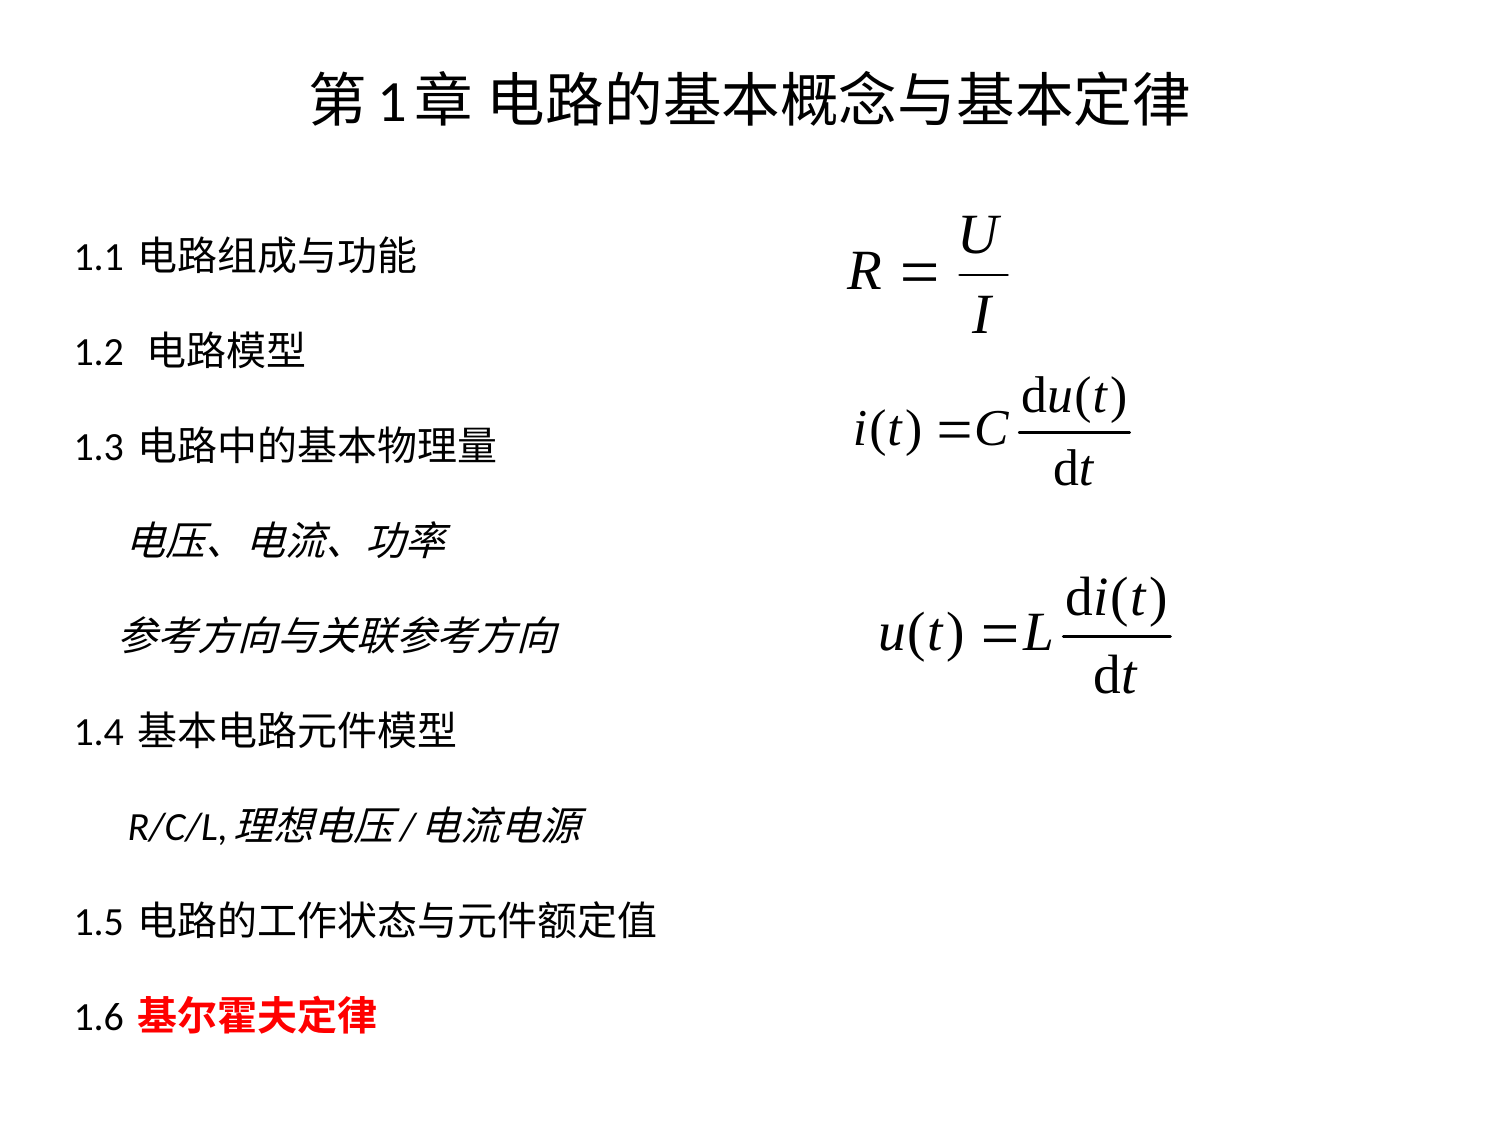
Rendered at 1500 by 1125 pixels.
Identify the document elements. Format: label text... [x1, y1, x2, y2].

title 第1章 电路的基本概念与基本定律 [75, 45, 1425, 187]
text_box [836, 198, 1018, 347]
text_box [855, 562, 1185, 707]
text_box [831, 362, 1143, 498]
list 1.1 电路组成与功能 1.2 电路模型 1.3 电路中的基本物理量 电压、电流、功率 参考方向与关联参考方向 1.4 基本电路元件模型 R/C/L,理想电压/电流电源 1.5 电路的工作状态与元件额定值 1.6 基尔霍夫定律 [58, 187, 1449, 1050]
